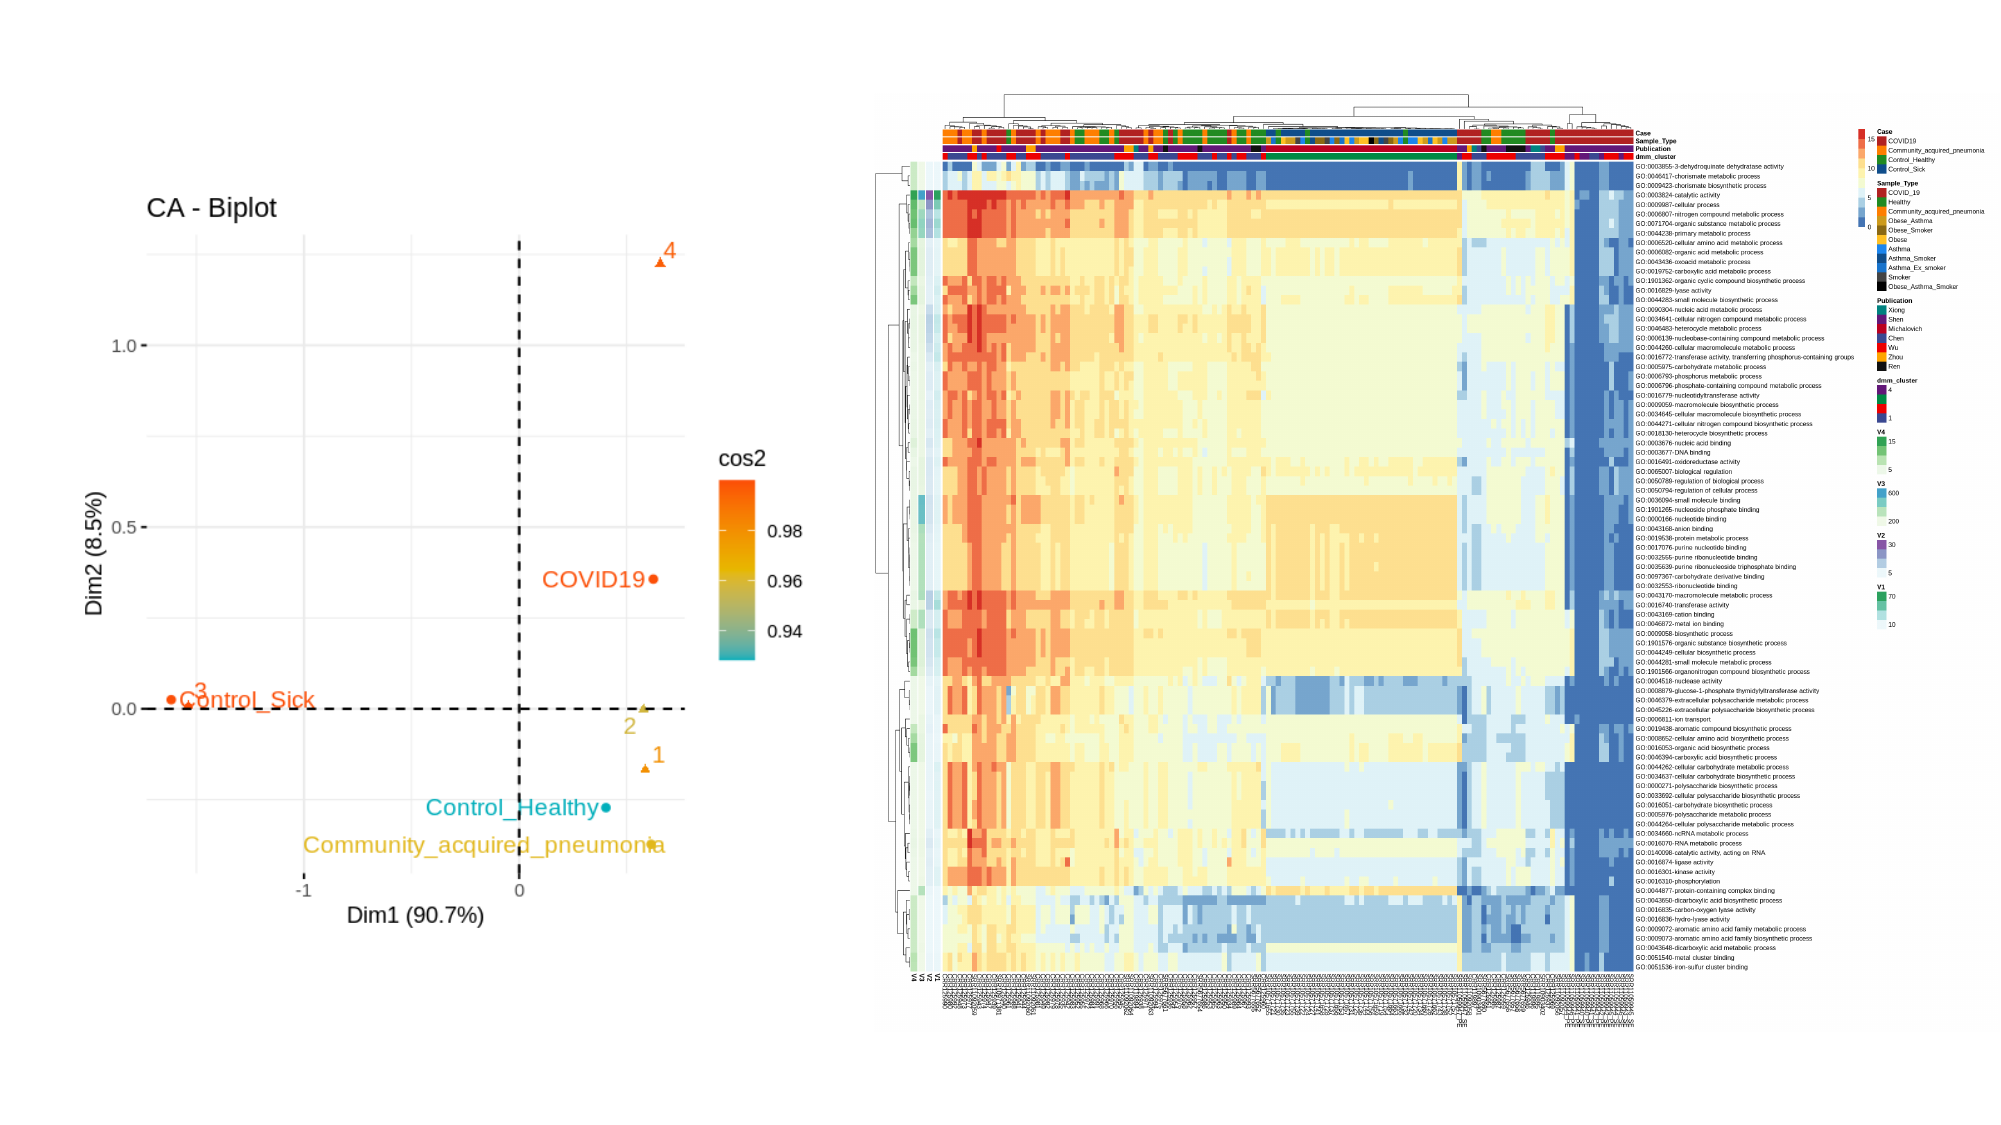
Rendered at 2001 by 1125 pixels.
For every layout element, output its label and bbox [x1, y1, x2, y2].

picture [74, 187, 825, 938]
picture [874, 93, 2000, 1032]
